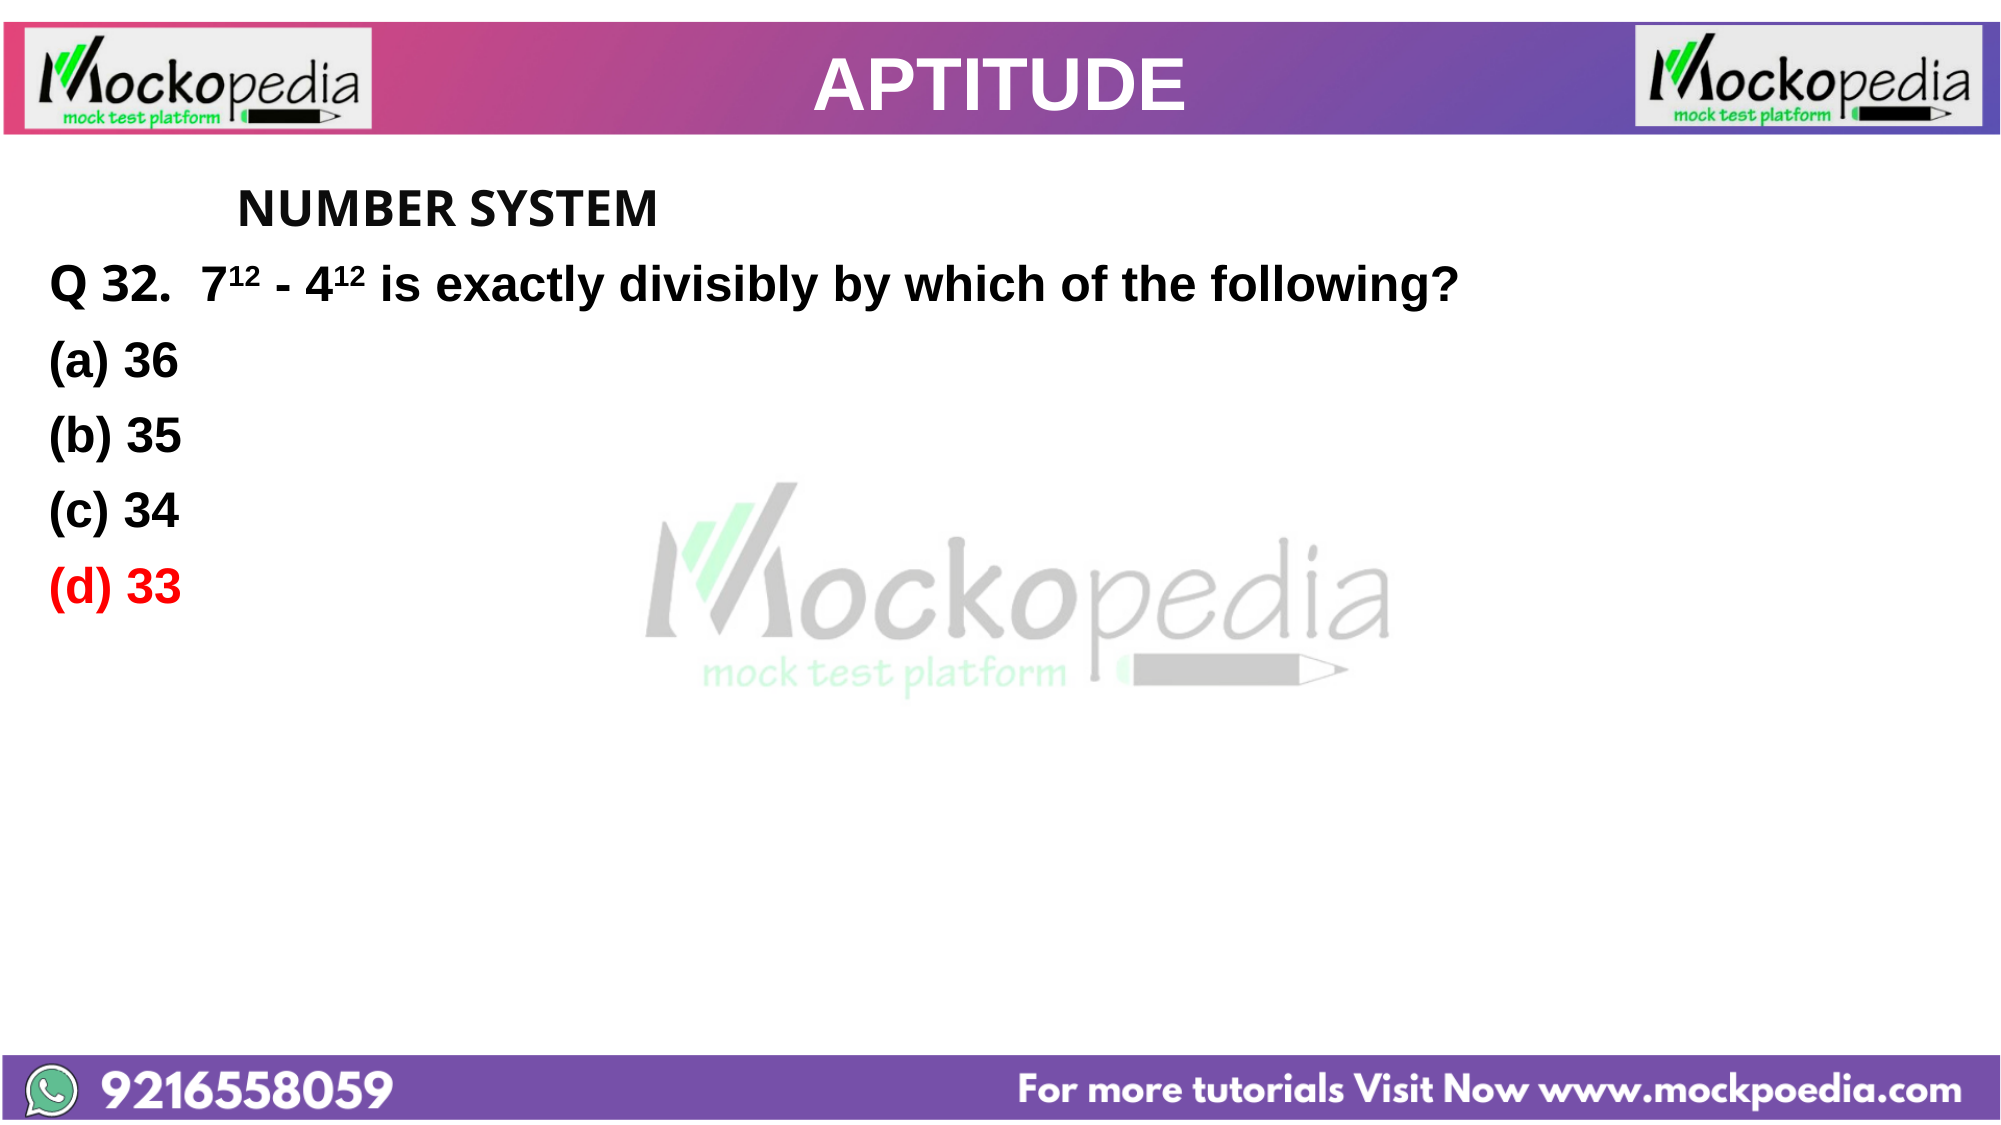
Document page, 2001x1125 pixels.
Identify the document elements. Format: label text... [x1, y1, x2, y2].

picture [0, 0, 2001, 1125]
title APTITUDE [41, 31, 1959, 142]
text_box NUMBER SYSTEM Q 32. 712 - 412 is exactly divisibly by which of the following? 36 (b) 35 (c) 34 (d) 33 [33, 175, 1959, 1053]
